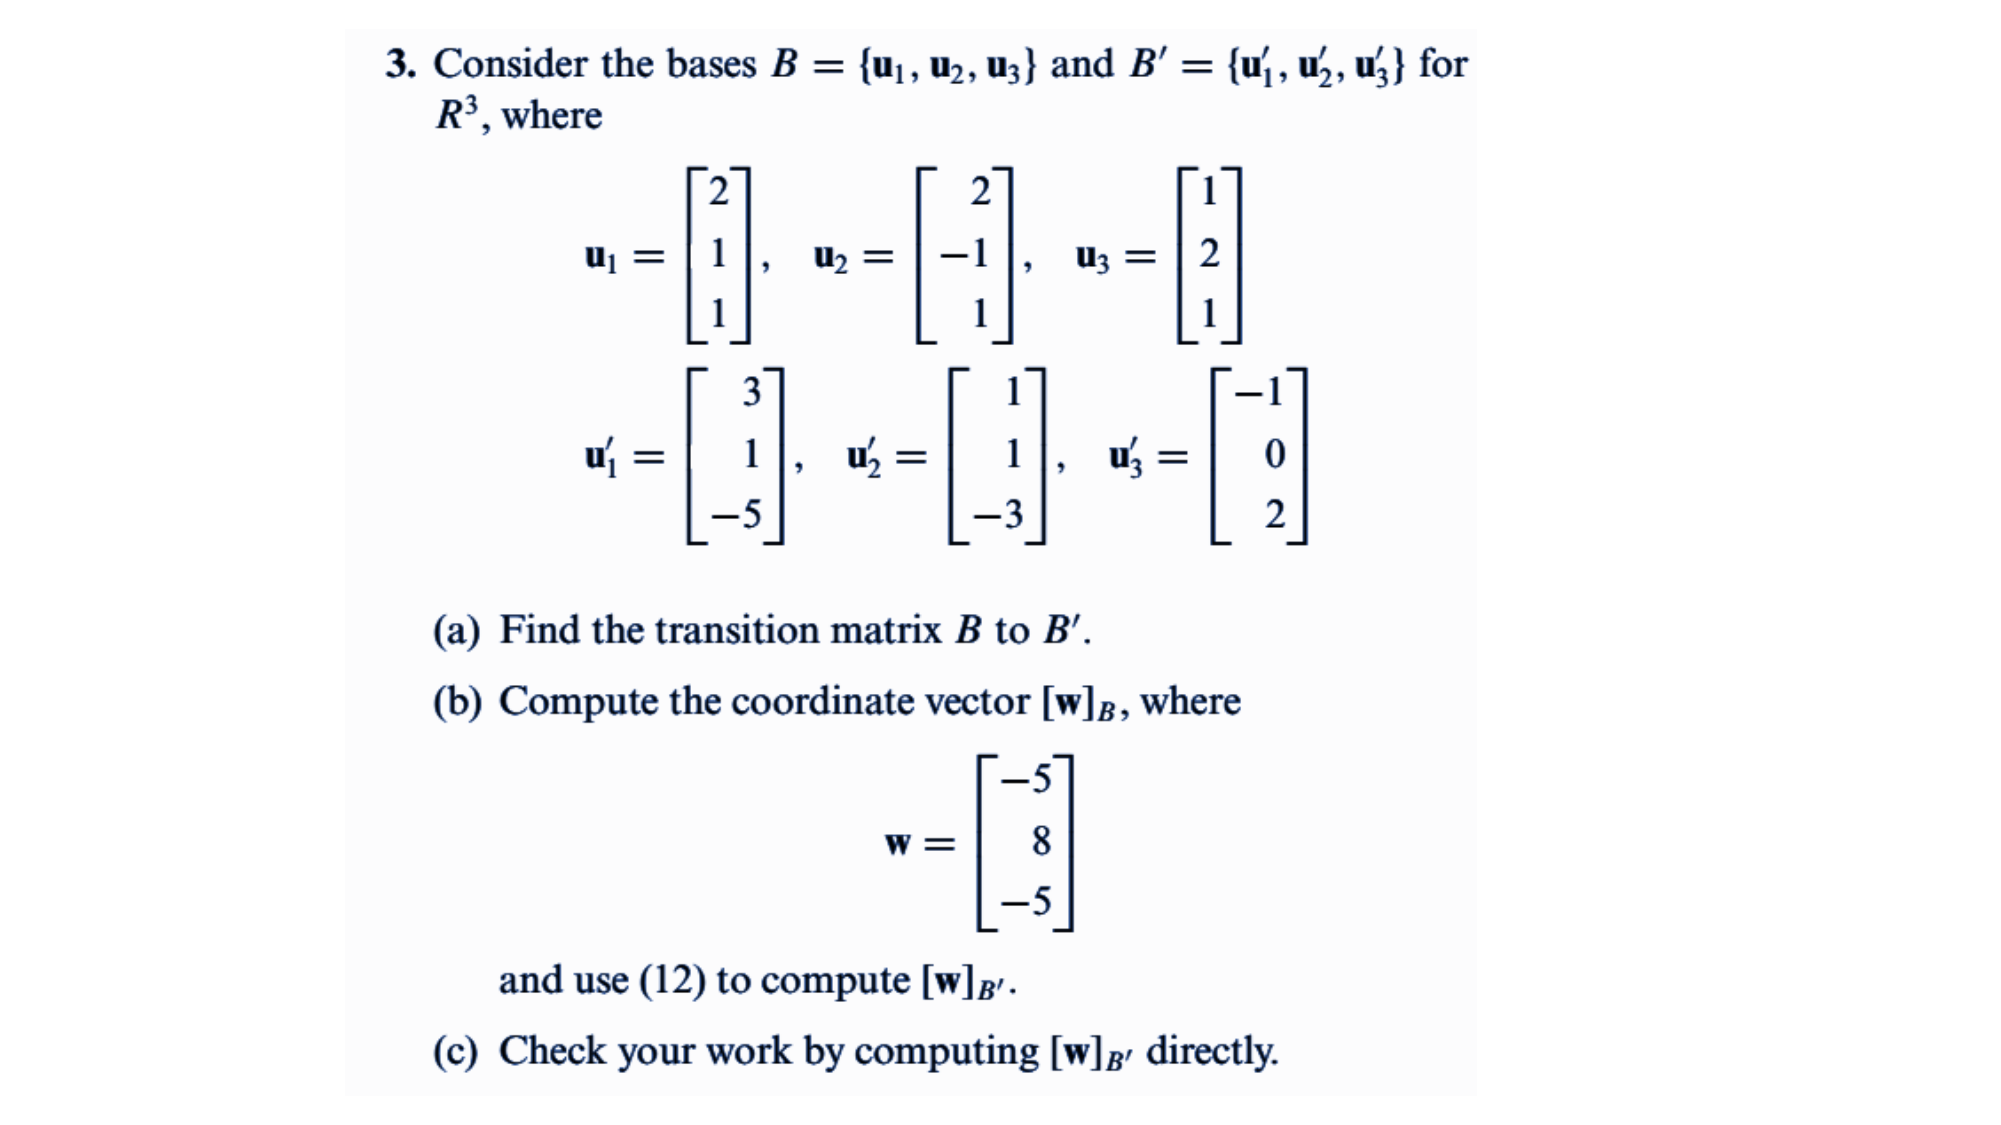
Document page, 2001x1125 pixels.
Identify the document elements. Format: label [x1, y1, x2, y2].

picture [344, 29, 1477, 1096]
